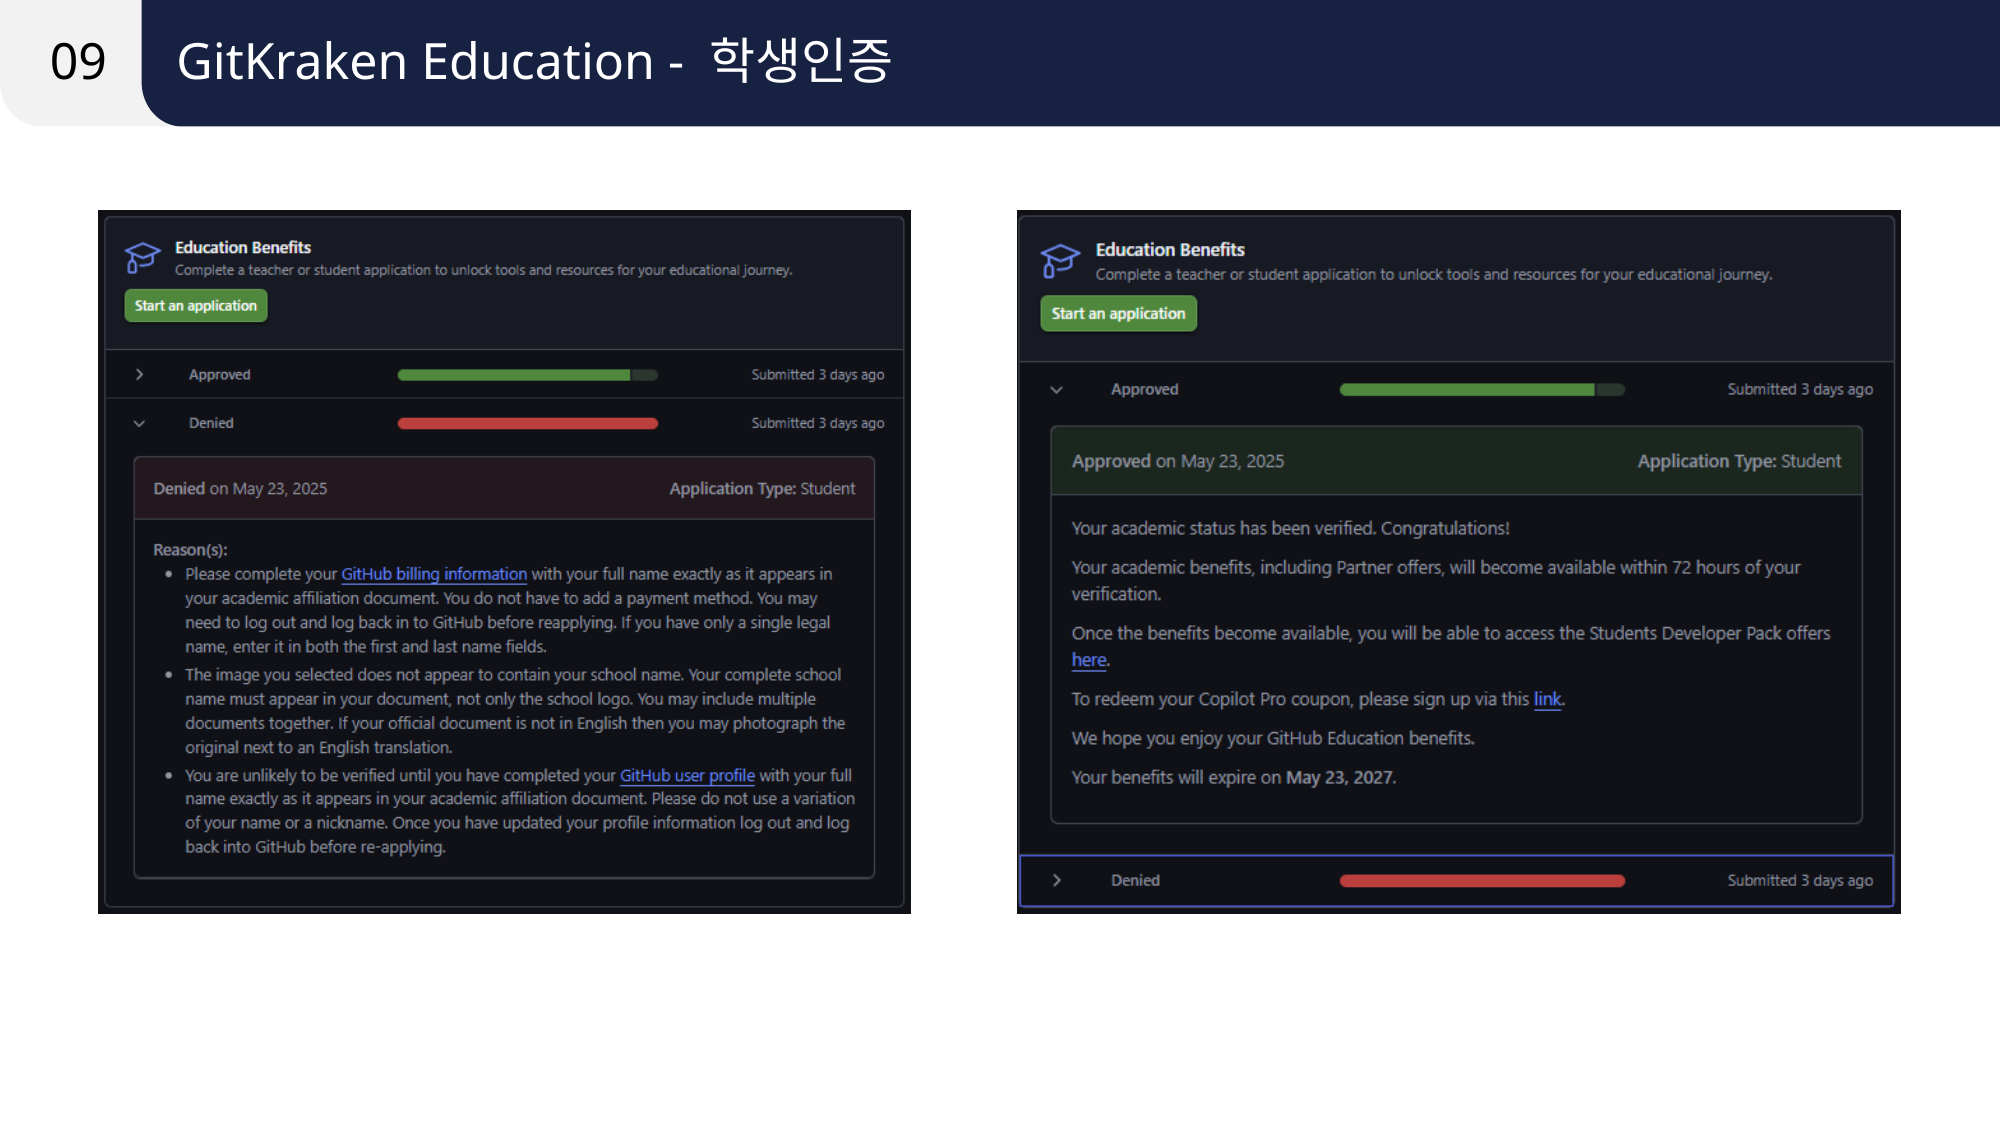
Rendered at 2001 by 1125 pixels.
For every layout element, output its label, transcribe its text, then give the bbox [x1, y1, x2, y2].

picture [1016, 210, 1902, 915]
picture [98, 210, 911, 915]
list 09 [24, 20, 132, 107]
title GitKraken Education - 학생인증 [161, 25, 1887, 102]
